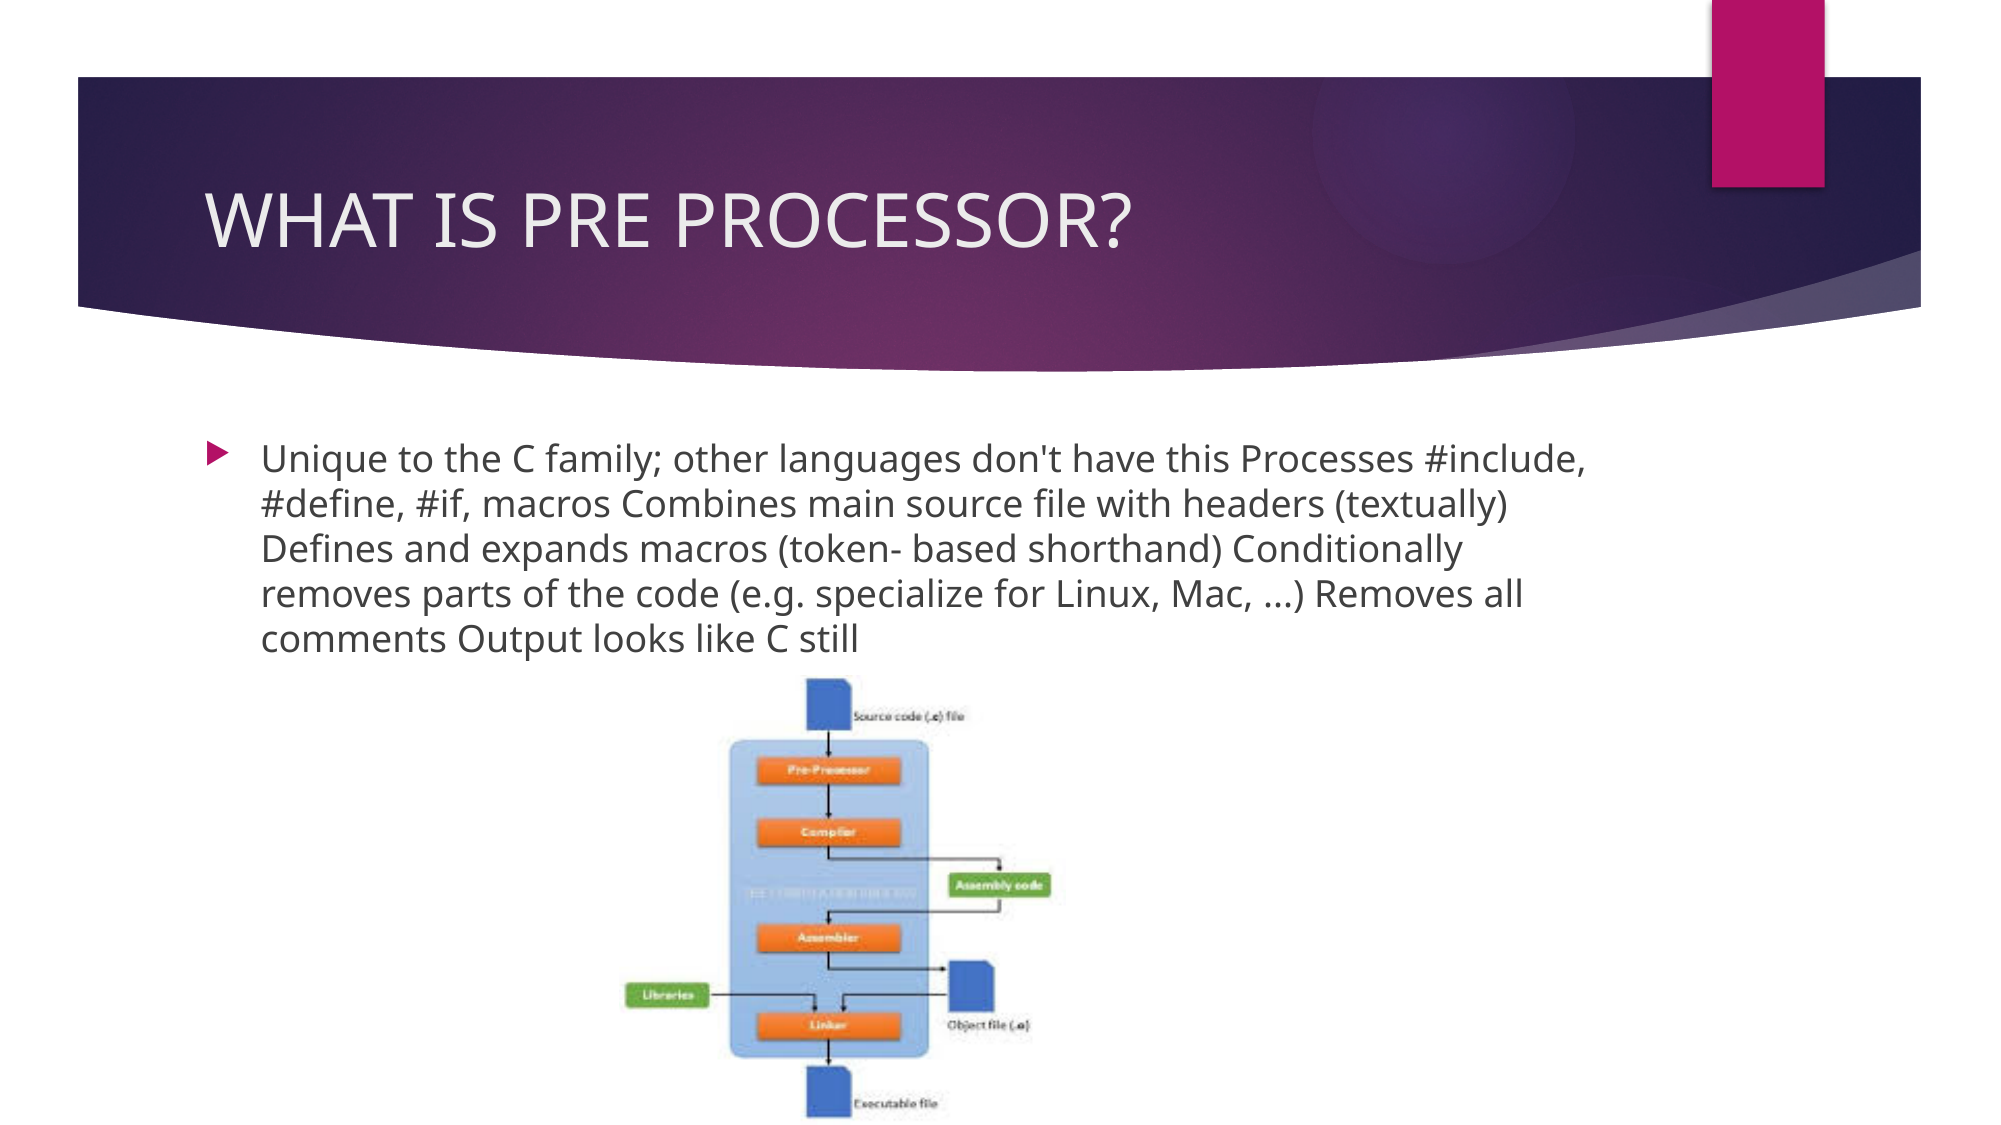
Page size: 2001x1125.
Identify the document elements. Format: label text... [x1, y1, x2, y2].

title WHAT IS PRE PROCESSOR? [189, 159, 1627, 276]
picture [619, 675, 1066, 1125]
list Unique to the C family; other languages don't have this Processes #include, #define, #if, macros Combines main source file with headers (textually) Defines and expands macros (token- based shorthand) Conditionally removes parts of the code (e.g. specialize for Linux, Mac, ...) Removes all comments Output looks like C still [189, 427, 1638, 988]
